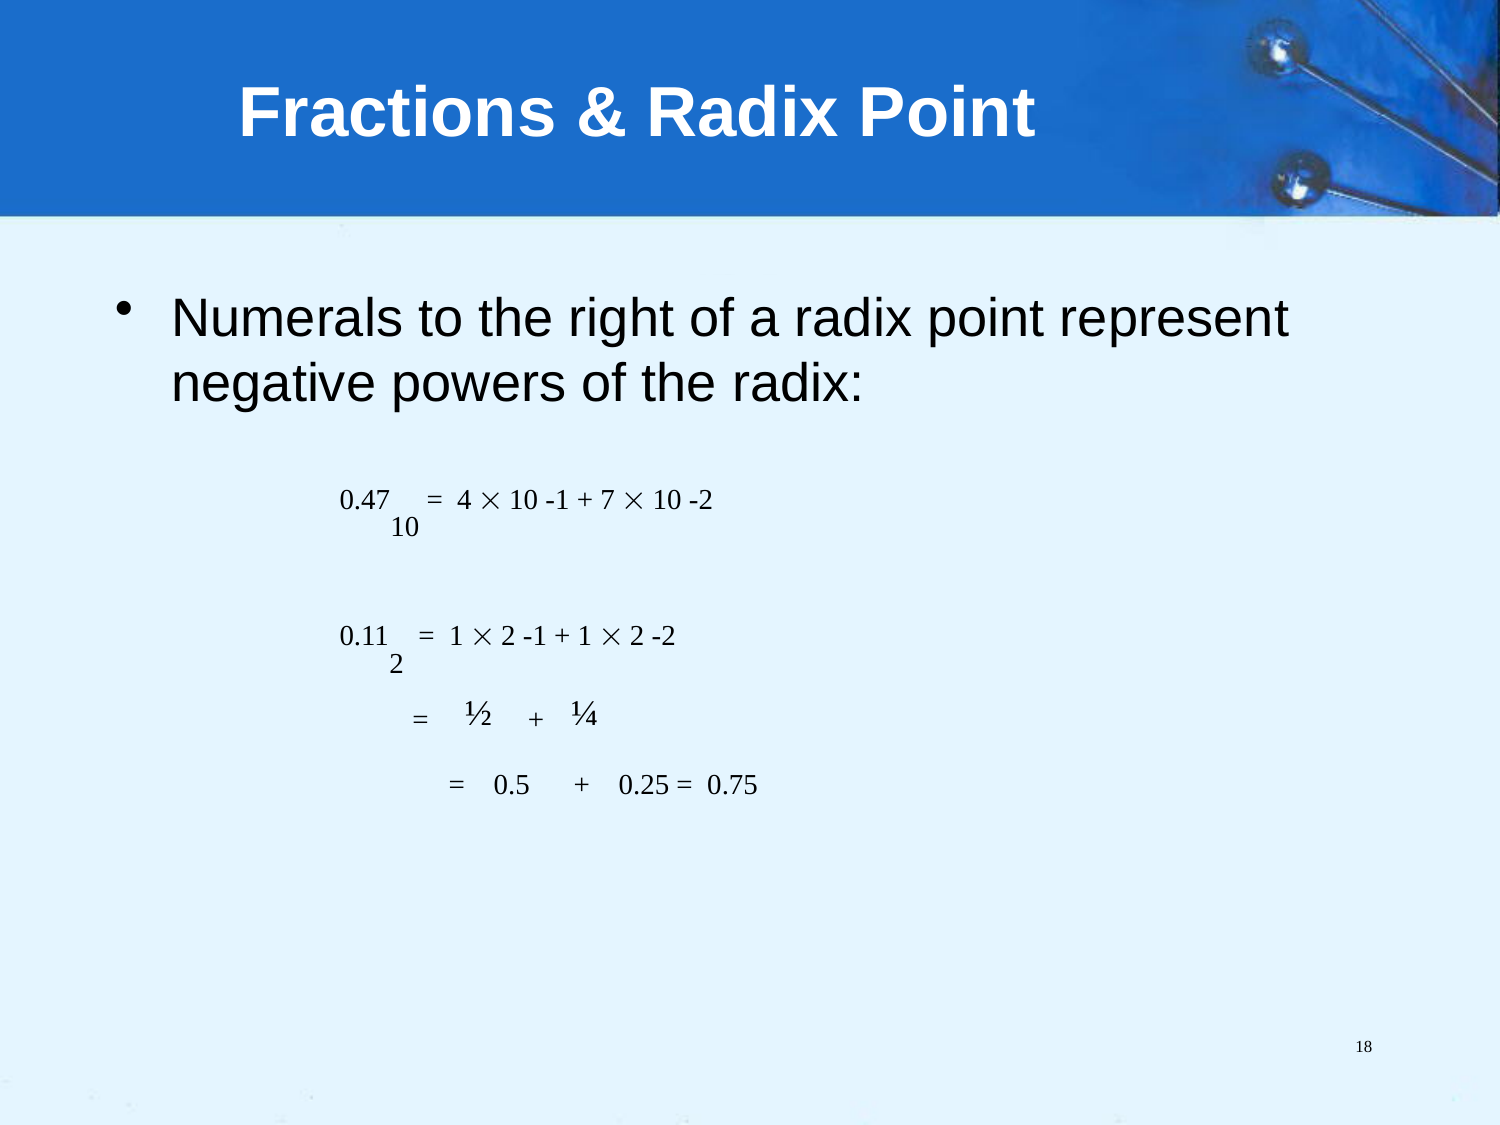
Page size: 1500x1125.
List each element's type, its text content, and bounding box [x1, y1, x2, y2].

text_box 0.4710 = 4  10 -1 + 7  10 -2 0.112 = 1  2 -1 + 1  2 -2 = ½ + ¼ = 0.5 + 0.25 = 0.75 [249, 466, 1225, 836]
title Fractions & Radix Point [24, 62, 1251, 153]
list Numerals to the right of a radix point represent negative powers of the radix: [99, 274, 1376, 951]
picture [0, 0, 1500, 1125]
slide_number 18 [1074, 1024, 1388, 1101]
